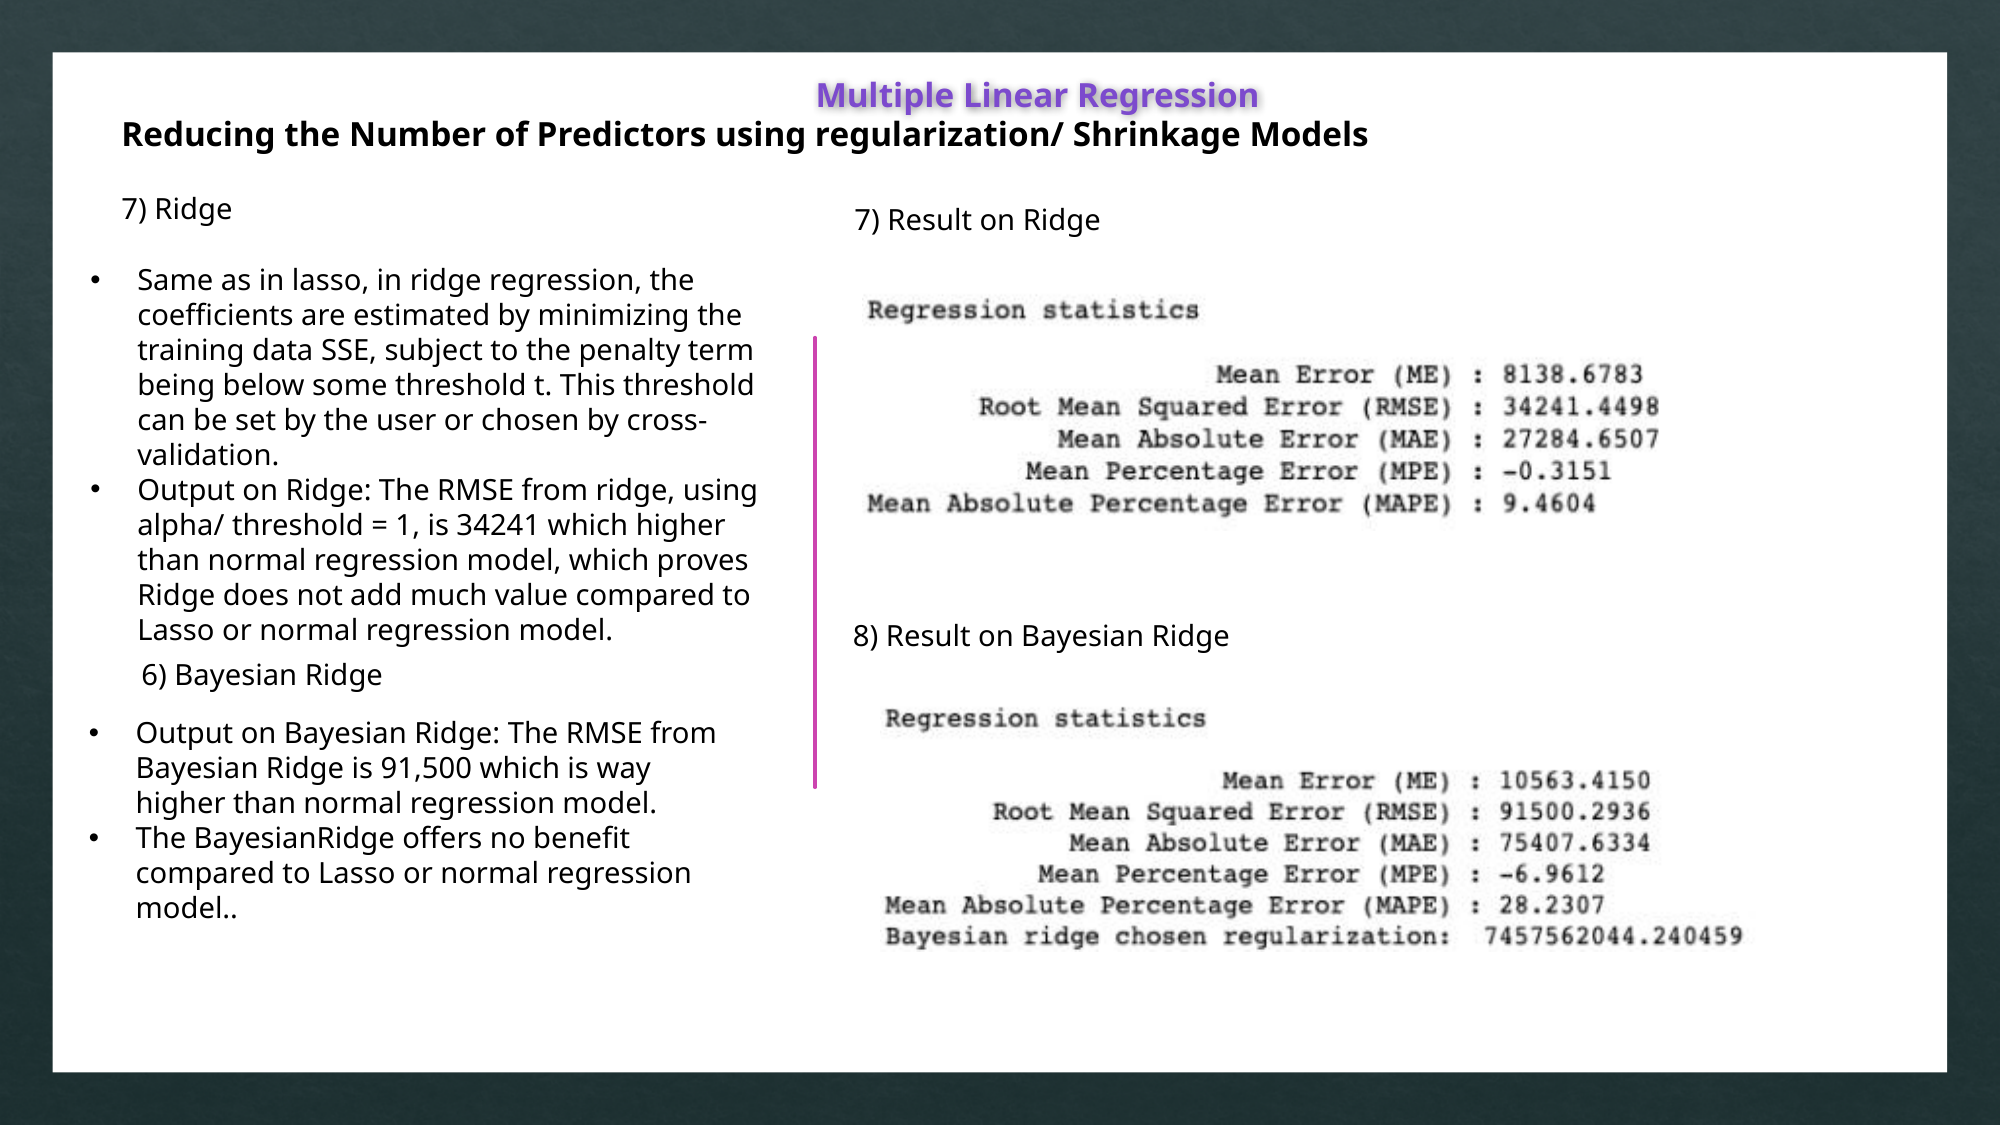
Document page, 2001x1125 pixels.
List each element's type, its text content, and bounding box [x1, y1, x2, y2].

text_box [0, 0, 2000, 1125]
text_box Output on Bayesian Ridge: The RMSE from Bayesian Ridge is 91,500 which is way higher than normal regression model. The BayesianRidge offers no benefit compared to Lasso or normal regression model.. [73, 707, 760, 1002]
text_box [51, 51, 1948, 1074]
text_box 6) Bayesian Ridge [126, 648, 792, 699]
picture [862, 279, 1696, 531]
text_box 8) Result on Bayesian Ridge [838, 609, 1504, 660]
title Multiple Linear Regression [151, 52, 1925, 141]
text_box 7) Result on Ridge [839, 193, 1585, 289]
picture [880, 692, 1761, 952]
text_box 7) Ridge [106, 183, 669, 254]
text_box Reducing the Number of Predictors using regularization/ Shrinkage Models [106, 106, 1823, 161]
text_box Same as in lasso, in ridge regression, the coefficients are estimated by minimizing the training data SSE, subject to the penalty term being below some threshold t. This threshold can be set by the user or chosen by cross-validation. Output on Ridge: The RMSE from ridge, using alpha/ threshold = 1, is 34241 which higher than normal regression model, which proves Ridge does not add much value compared to Lasso or normal regression model. [75, 254, 792, 654]
